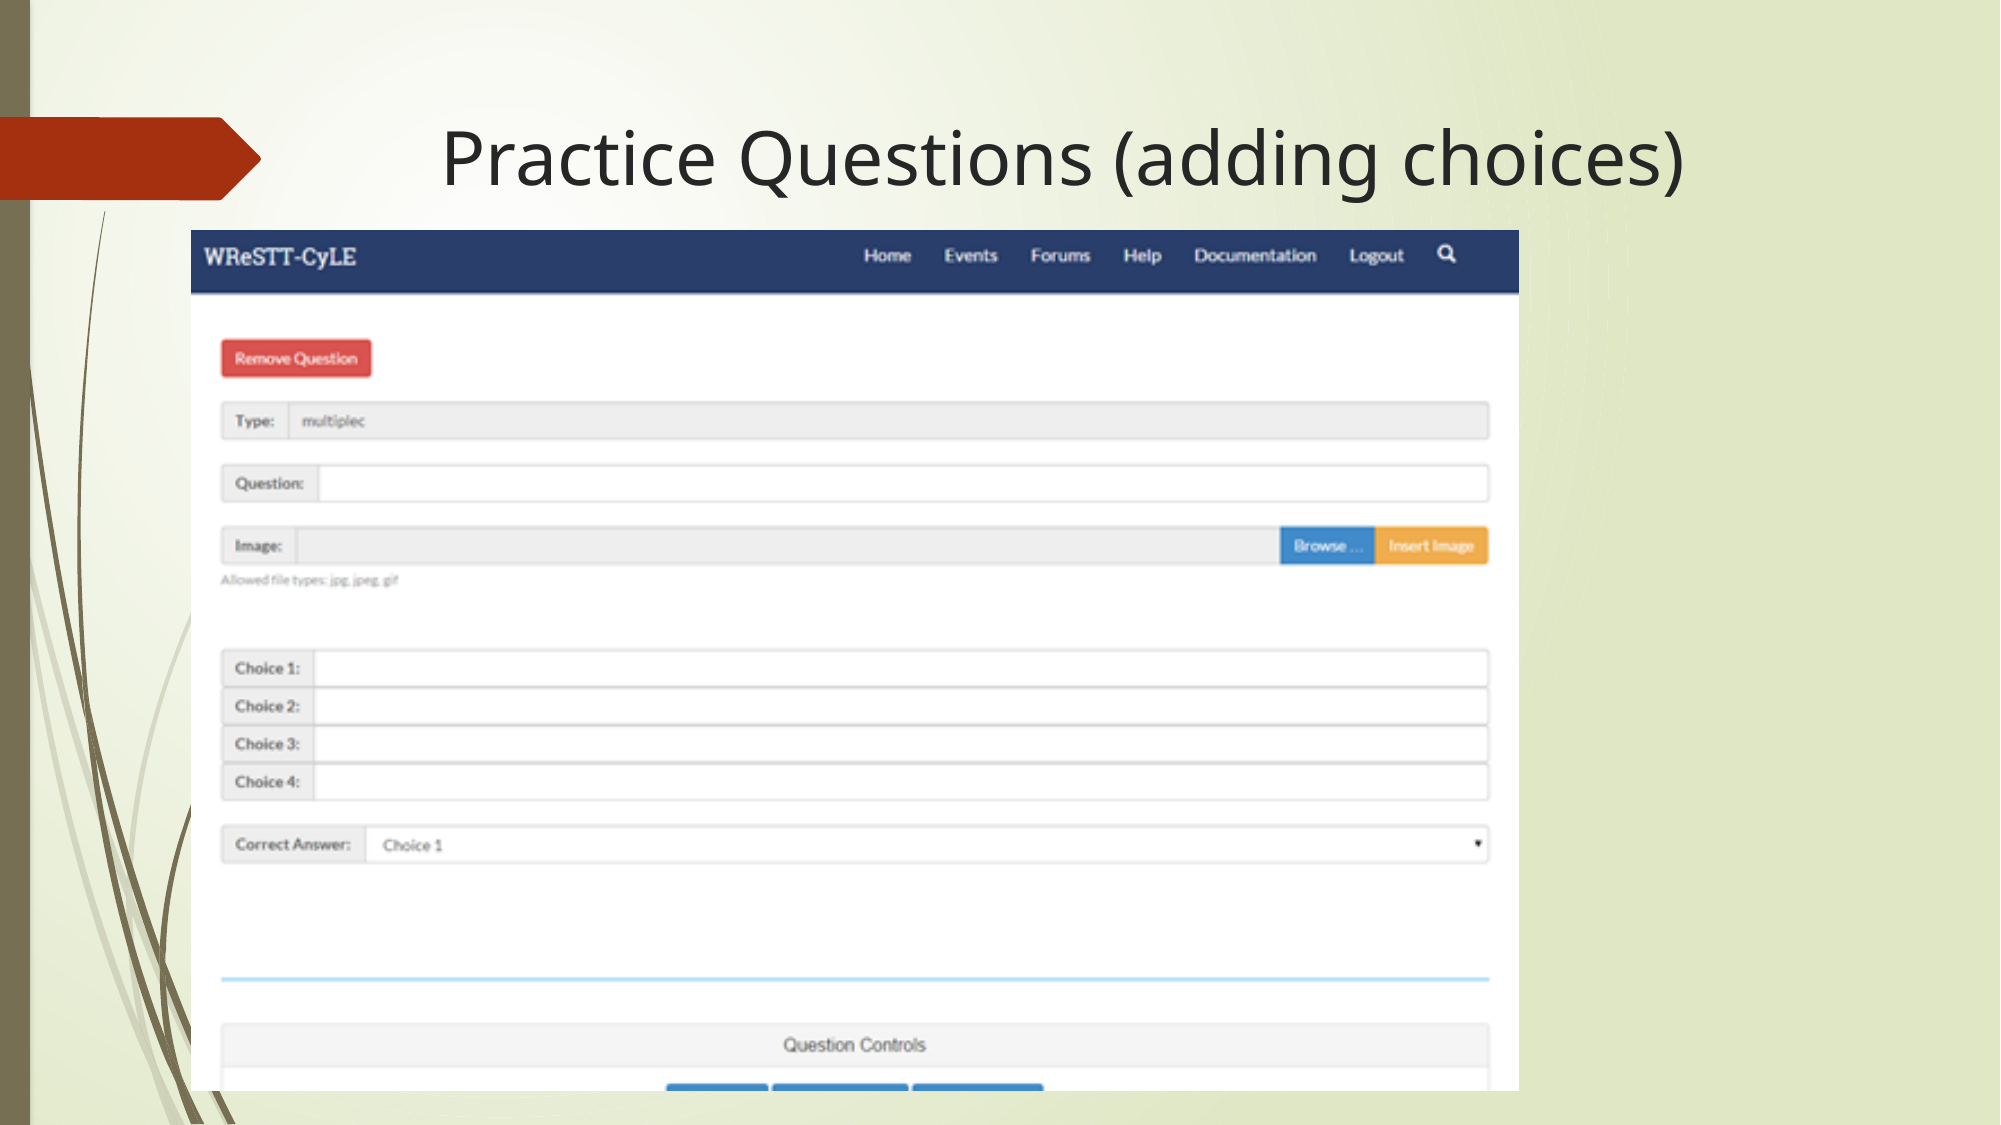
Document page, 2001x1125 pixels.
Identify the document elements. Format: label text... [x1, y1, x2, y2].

picture [191, 230, 1519, 1091]
title Practice Questions (adding choices) [425, 102, 1888, 313]
